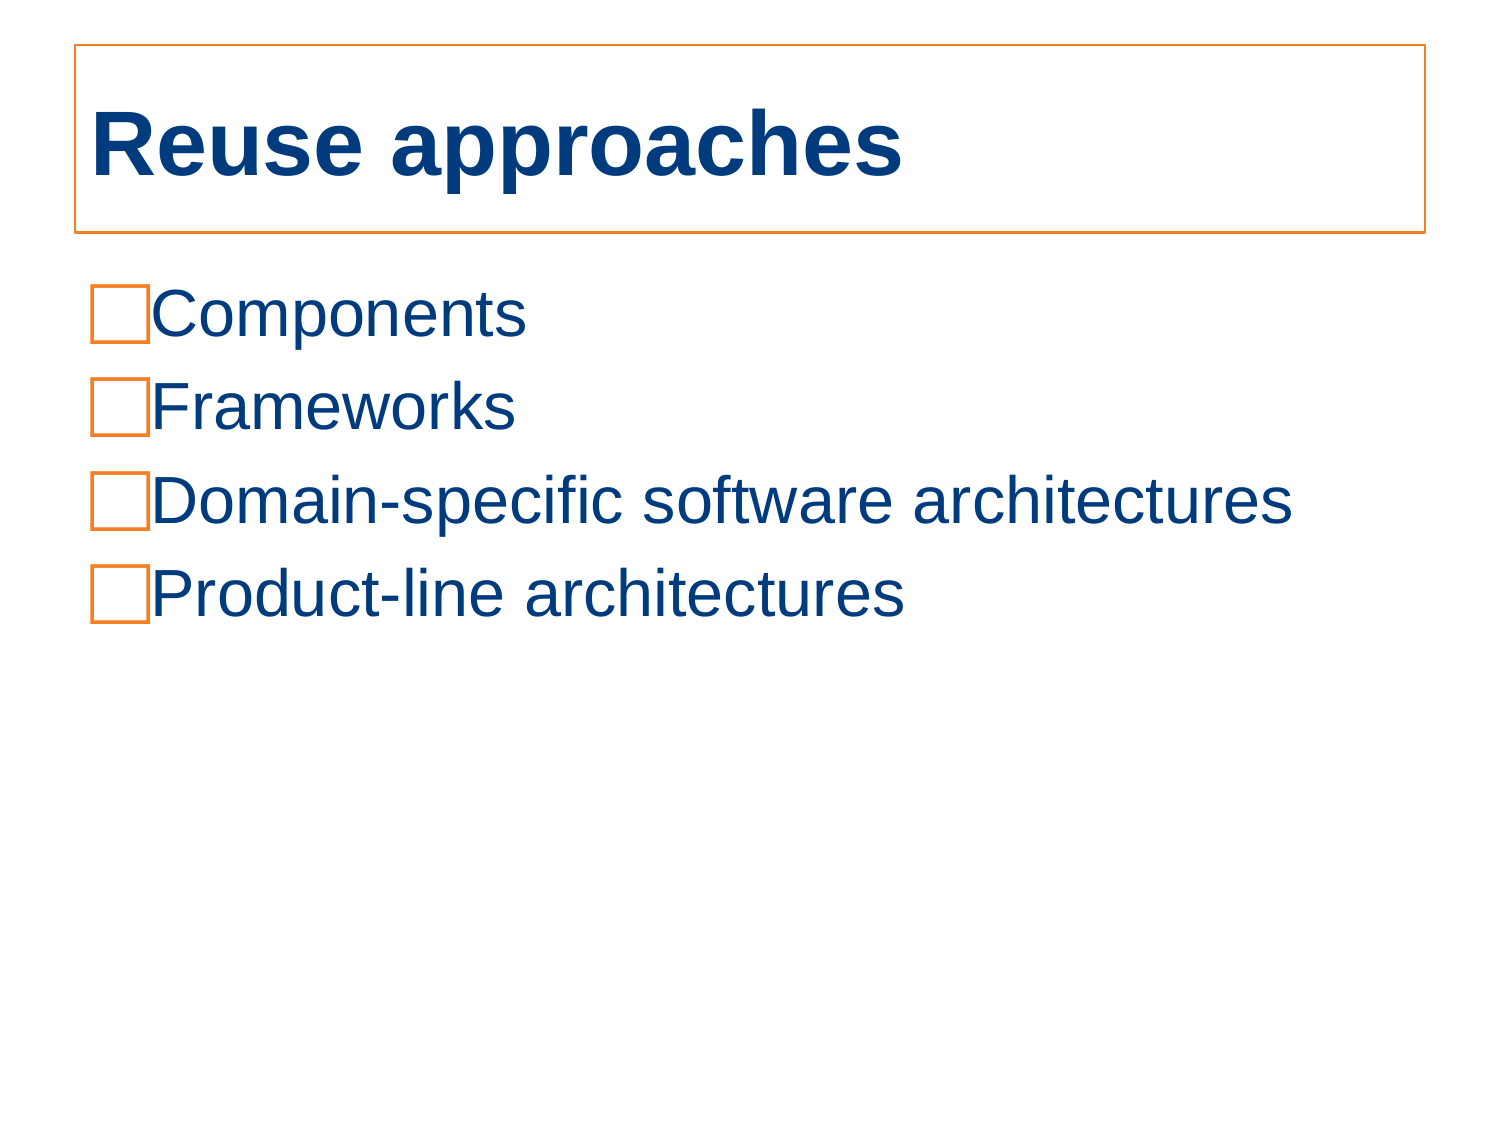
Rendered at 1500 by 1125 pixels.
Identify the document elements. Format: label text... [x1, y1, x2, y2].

list Components Frameworks Domain-specific software architectures Product-line architectures [75, 262, 1425, 1038]
title Reuse approaches [74, 44, 1426, 234]
